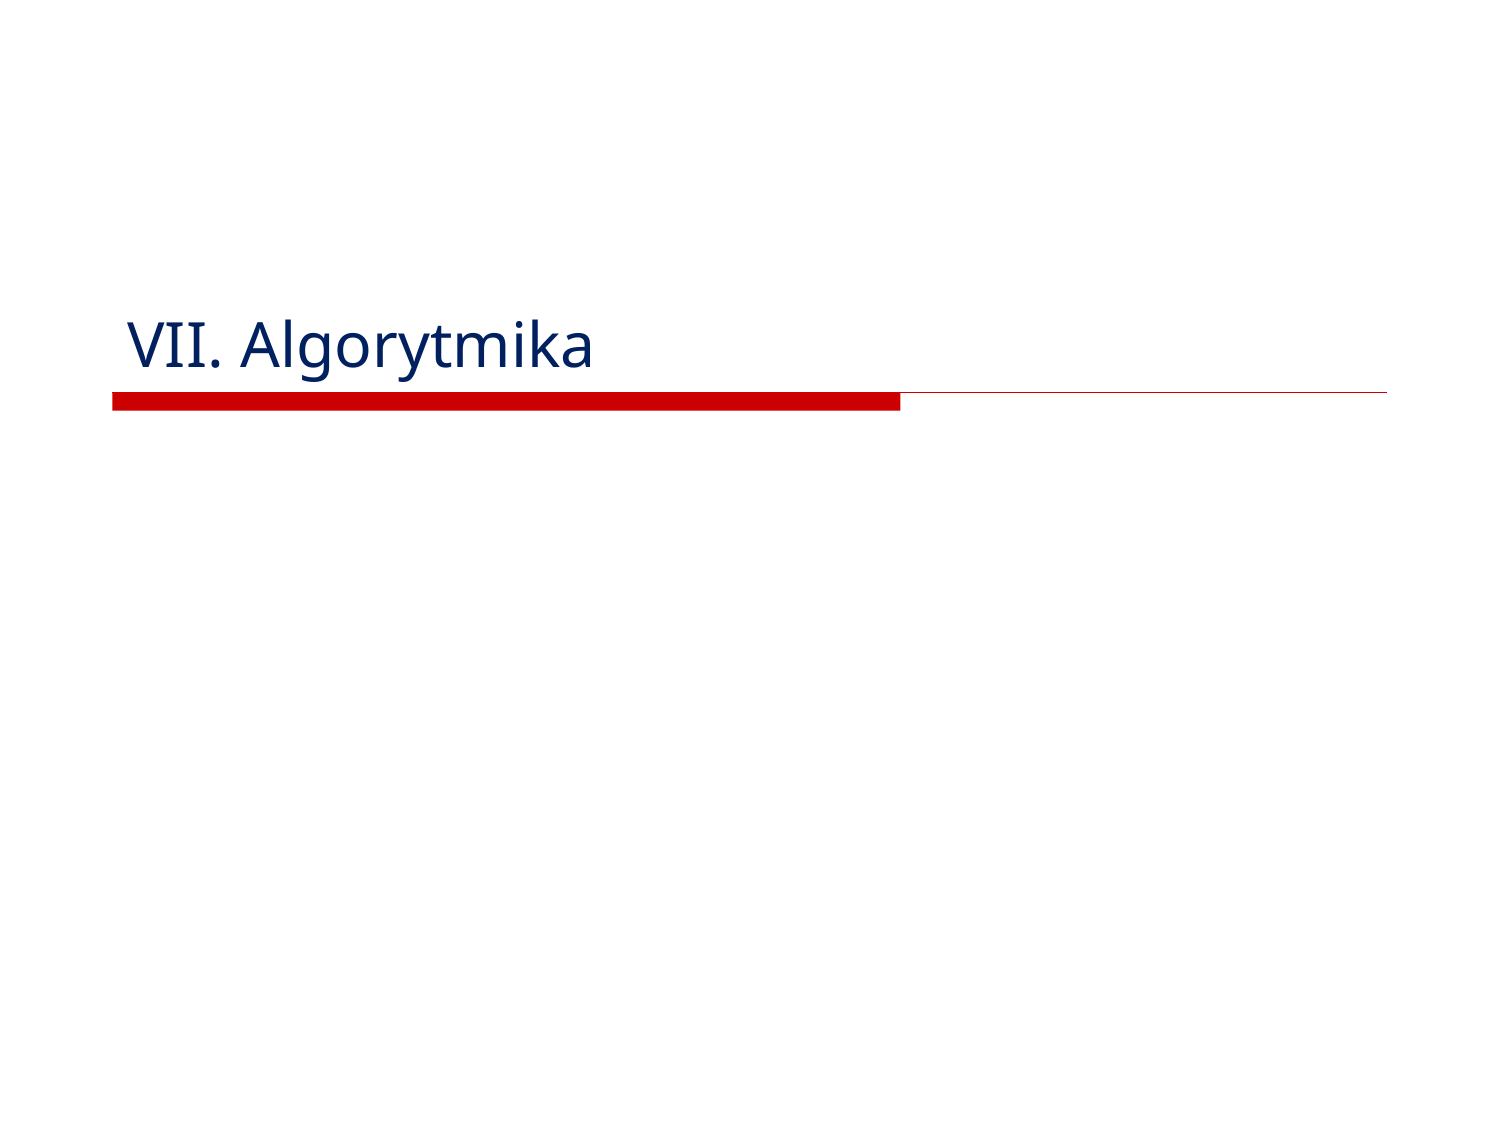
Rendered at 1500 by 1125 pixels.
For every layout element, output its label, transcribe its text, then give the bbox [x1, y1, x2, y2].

title VII. Algorytmika [112, 162, 1388, 388]
